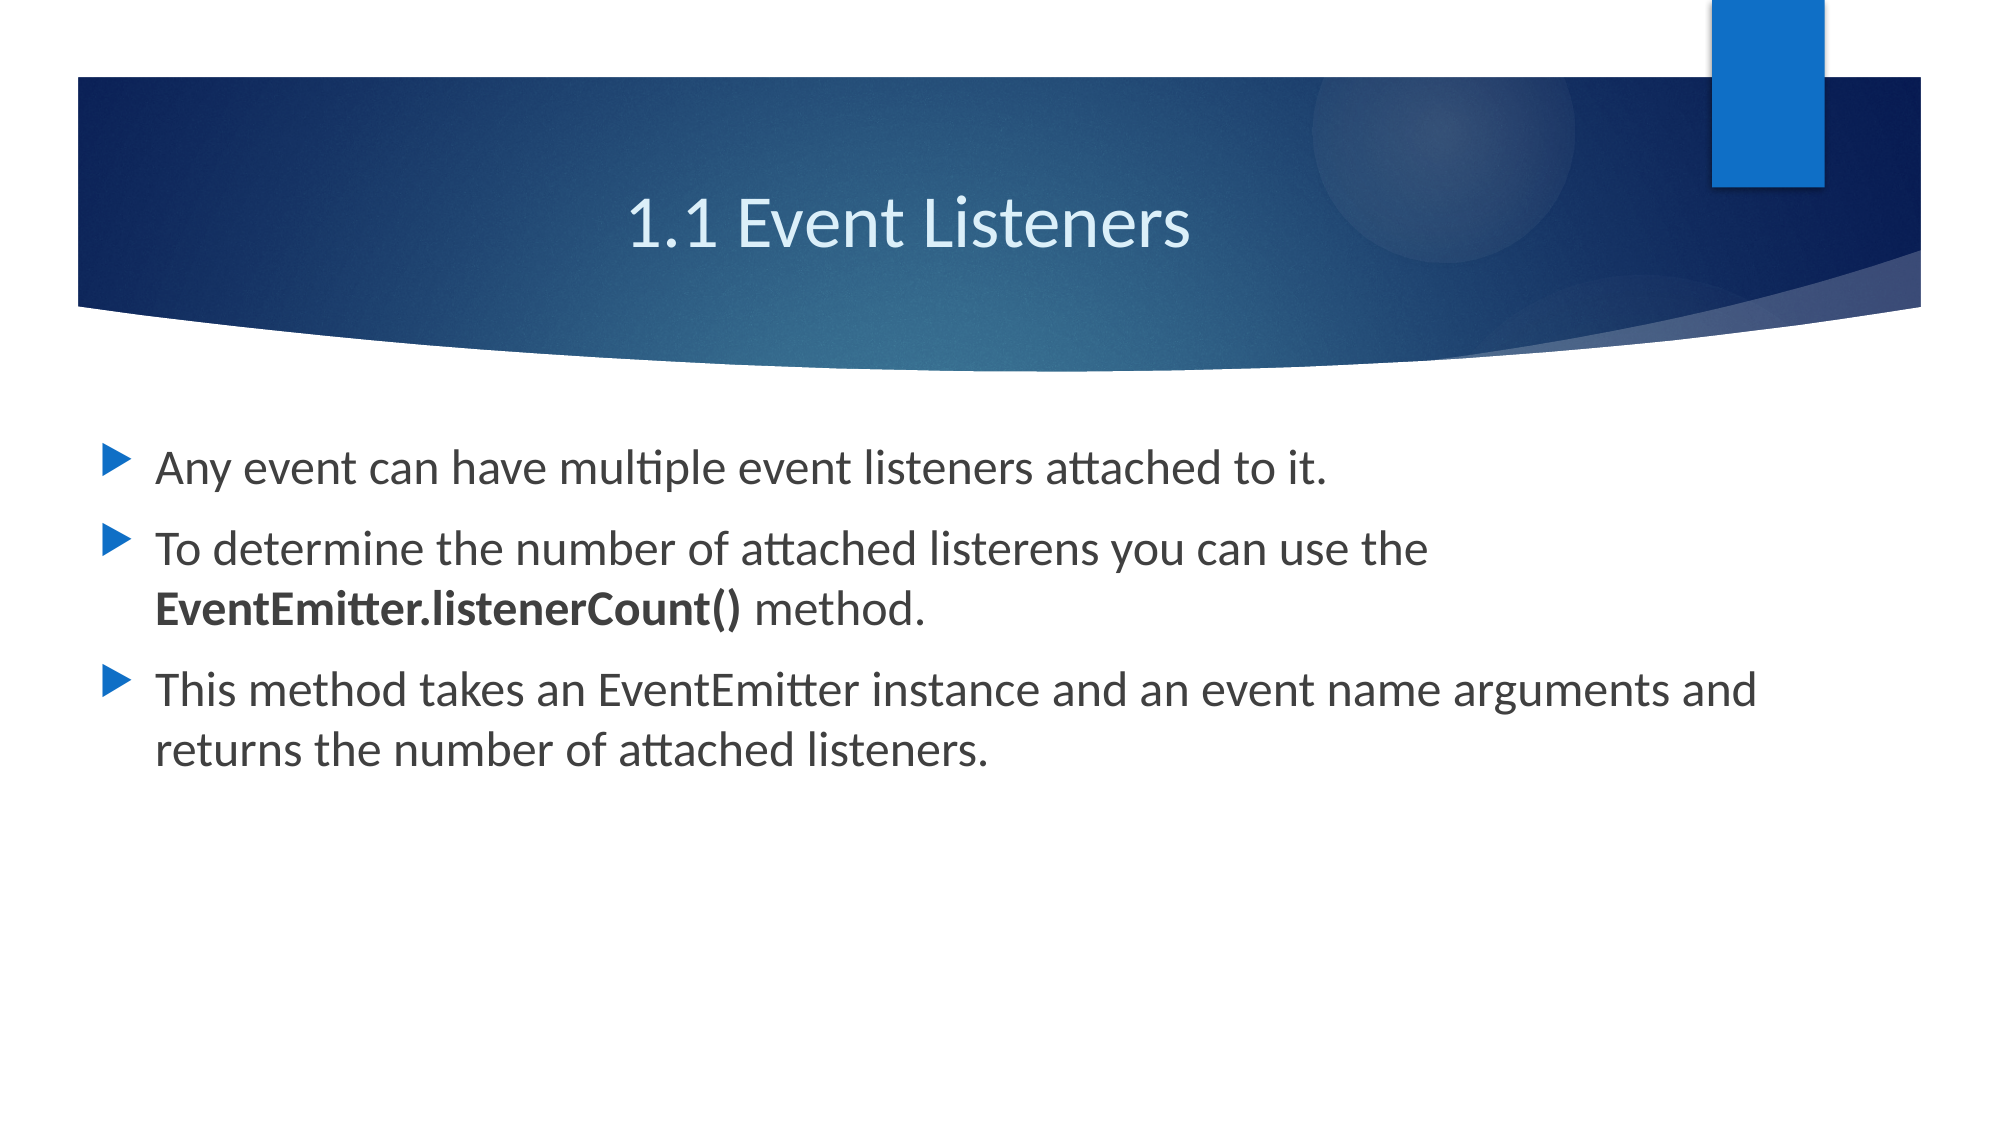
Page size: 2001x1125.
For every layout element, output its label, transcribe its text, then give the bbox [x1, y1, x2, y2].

list Any event can have multiple event listeners attached to it. To determine the number of attached listerens you can use the EventEmitter.listenerCount() method. This method takes an EventEmitter instance and an event name arguments and returns the number of attached listeners. [83, 427, 1928, 1125]
title 1.1 Event Listeners [189, 159, 1627, 276]
